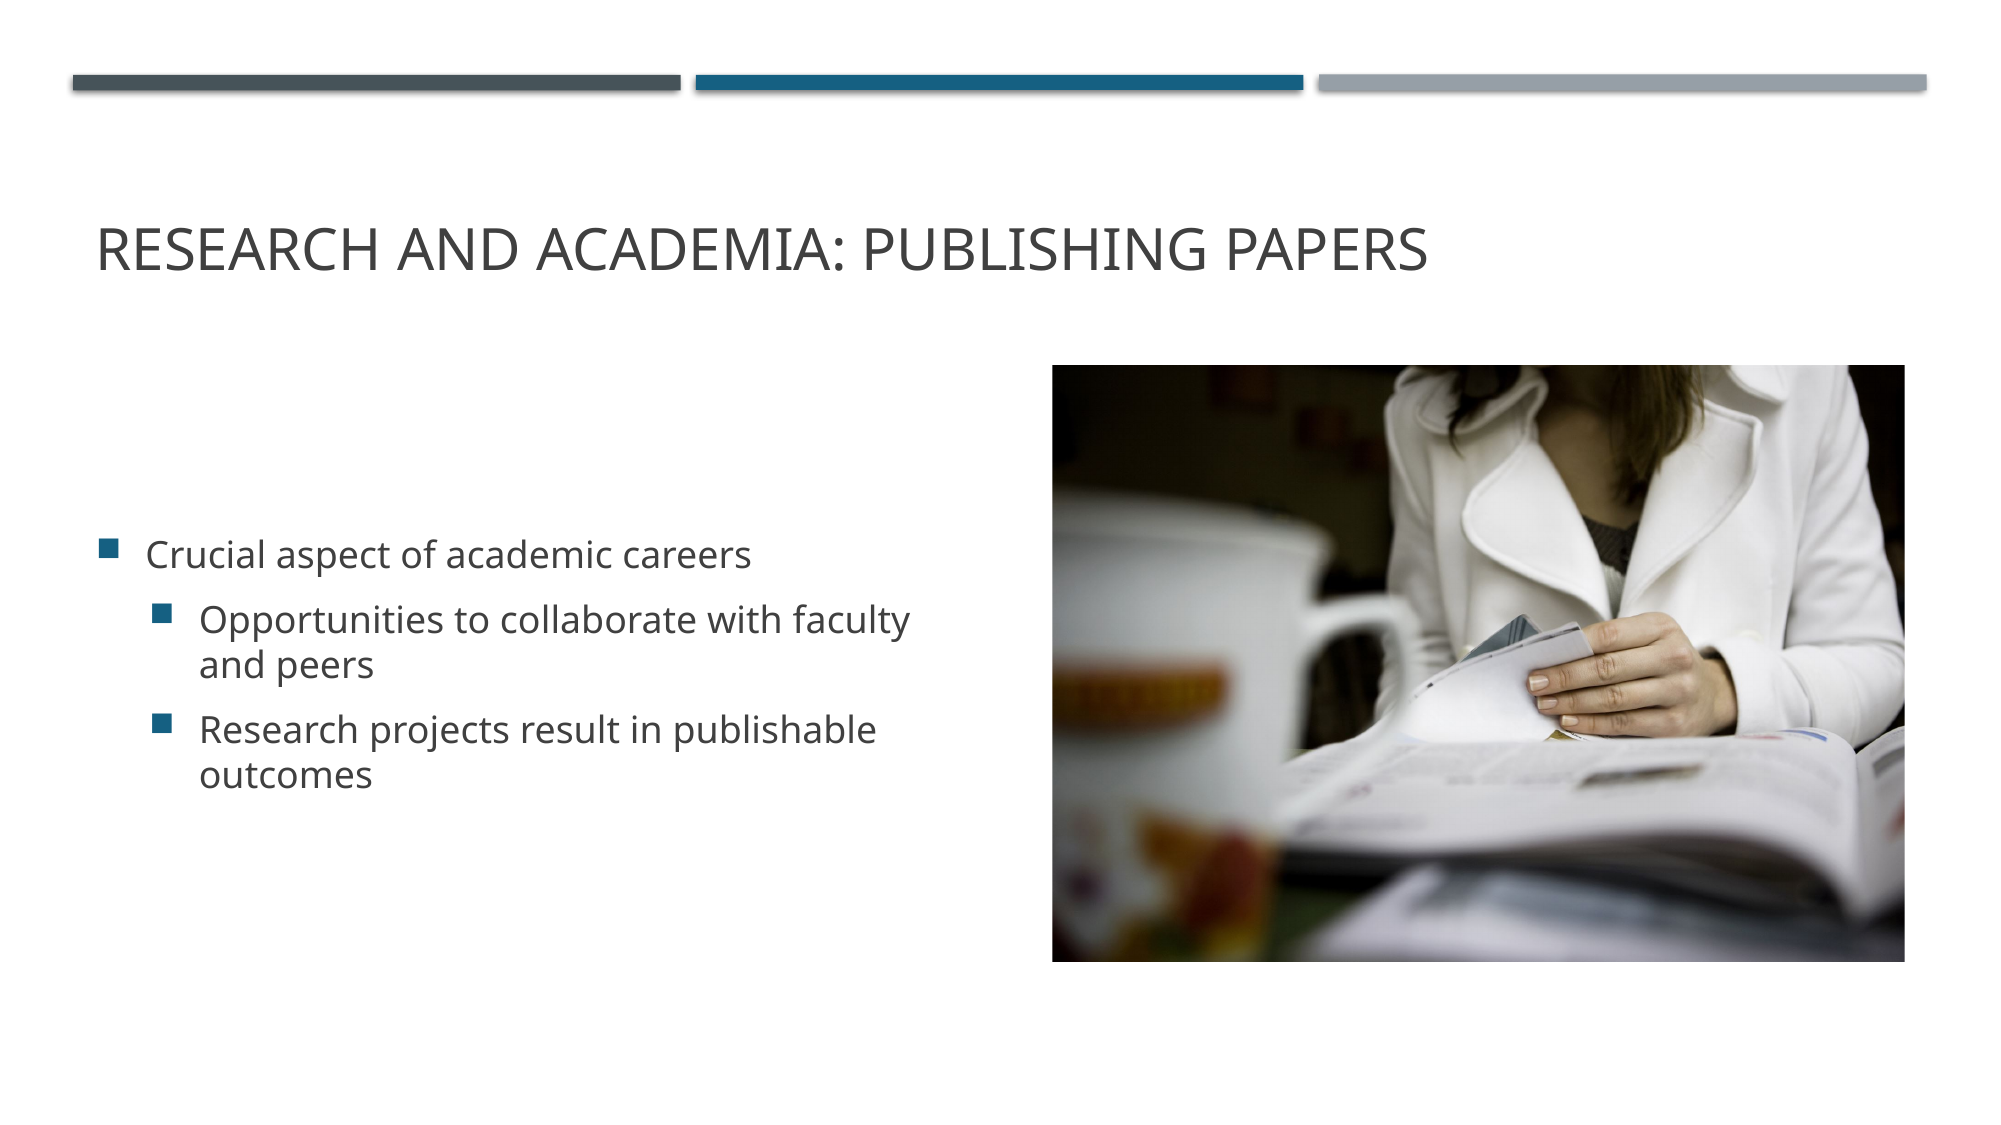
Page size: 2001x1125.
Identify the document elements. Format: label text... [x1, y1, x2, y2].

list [1051, 364, 1906, 962]
title Research and Academia: Publishing Papers [95, 119, 1905, 282]
list Crucial aspect of academic careers Opportunities to collaborate with faculty and peers Research projects result in publishable outcomes [95, 365, 948, 962]
